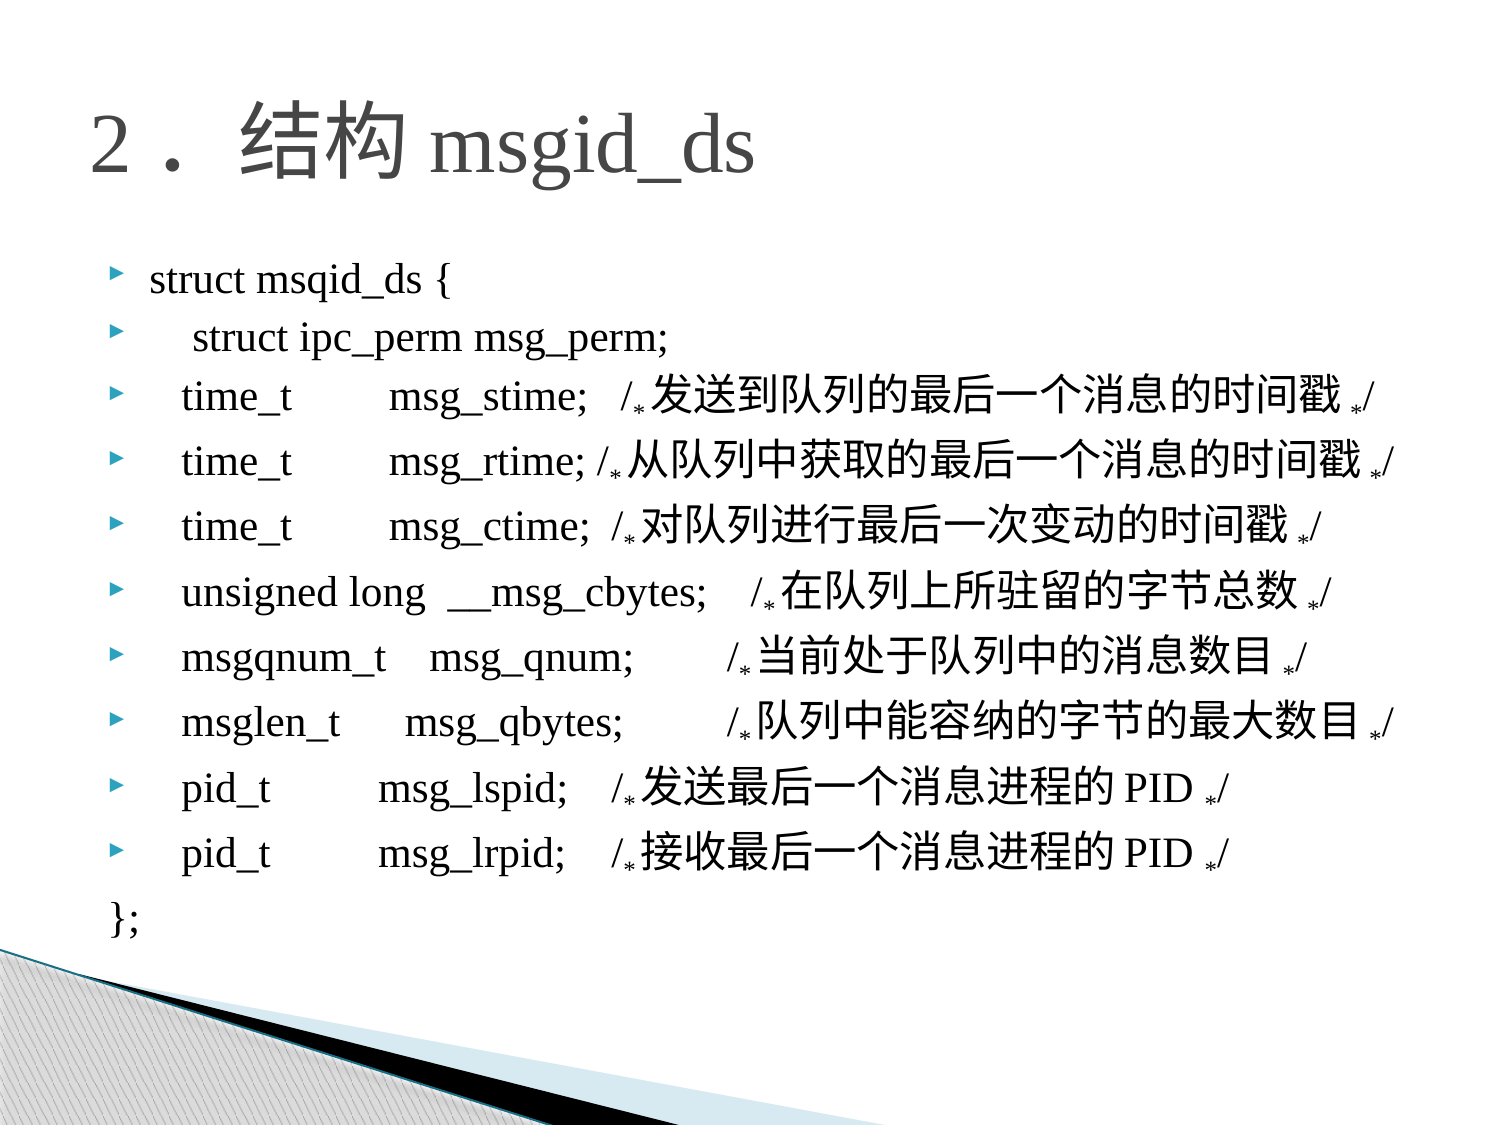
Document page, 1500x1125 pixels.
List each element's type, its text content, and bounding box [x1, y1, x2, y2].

title 2．结构msgid_ds [75, 45, 1425, 233]
list struct msqid_ds { struct ipc_perm msg_perm; time_t msg_stime; /*发送到队列的最后一个消息的时间戳*/ time_t msg_rtime; /*从队列中获取的最后一个消息的时间戳*/ time_t msg_ctime; /*对队列进行最后一次变动的时间戳*/ unsigned long __msg_cbytes; /*在队列上所驻留的字节总数*/ msgqnum_t msg_qnum; /*当前处于队列中的消息数目*/ msglen_t msg_qbytes; /*队列中能容纳的字节的最大数目*/ pid_t msg_lspid; /*发送最后一个消息进程的PID */ pid_t msg_lrpid; /*接收最后一个消息进程的PID */ }; [75, 243, 1425, 986]
